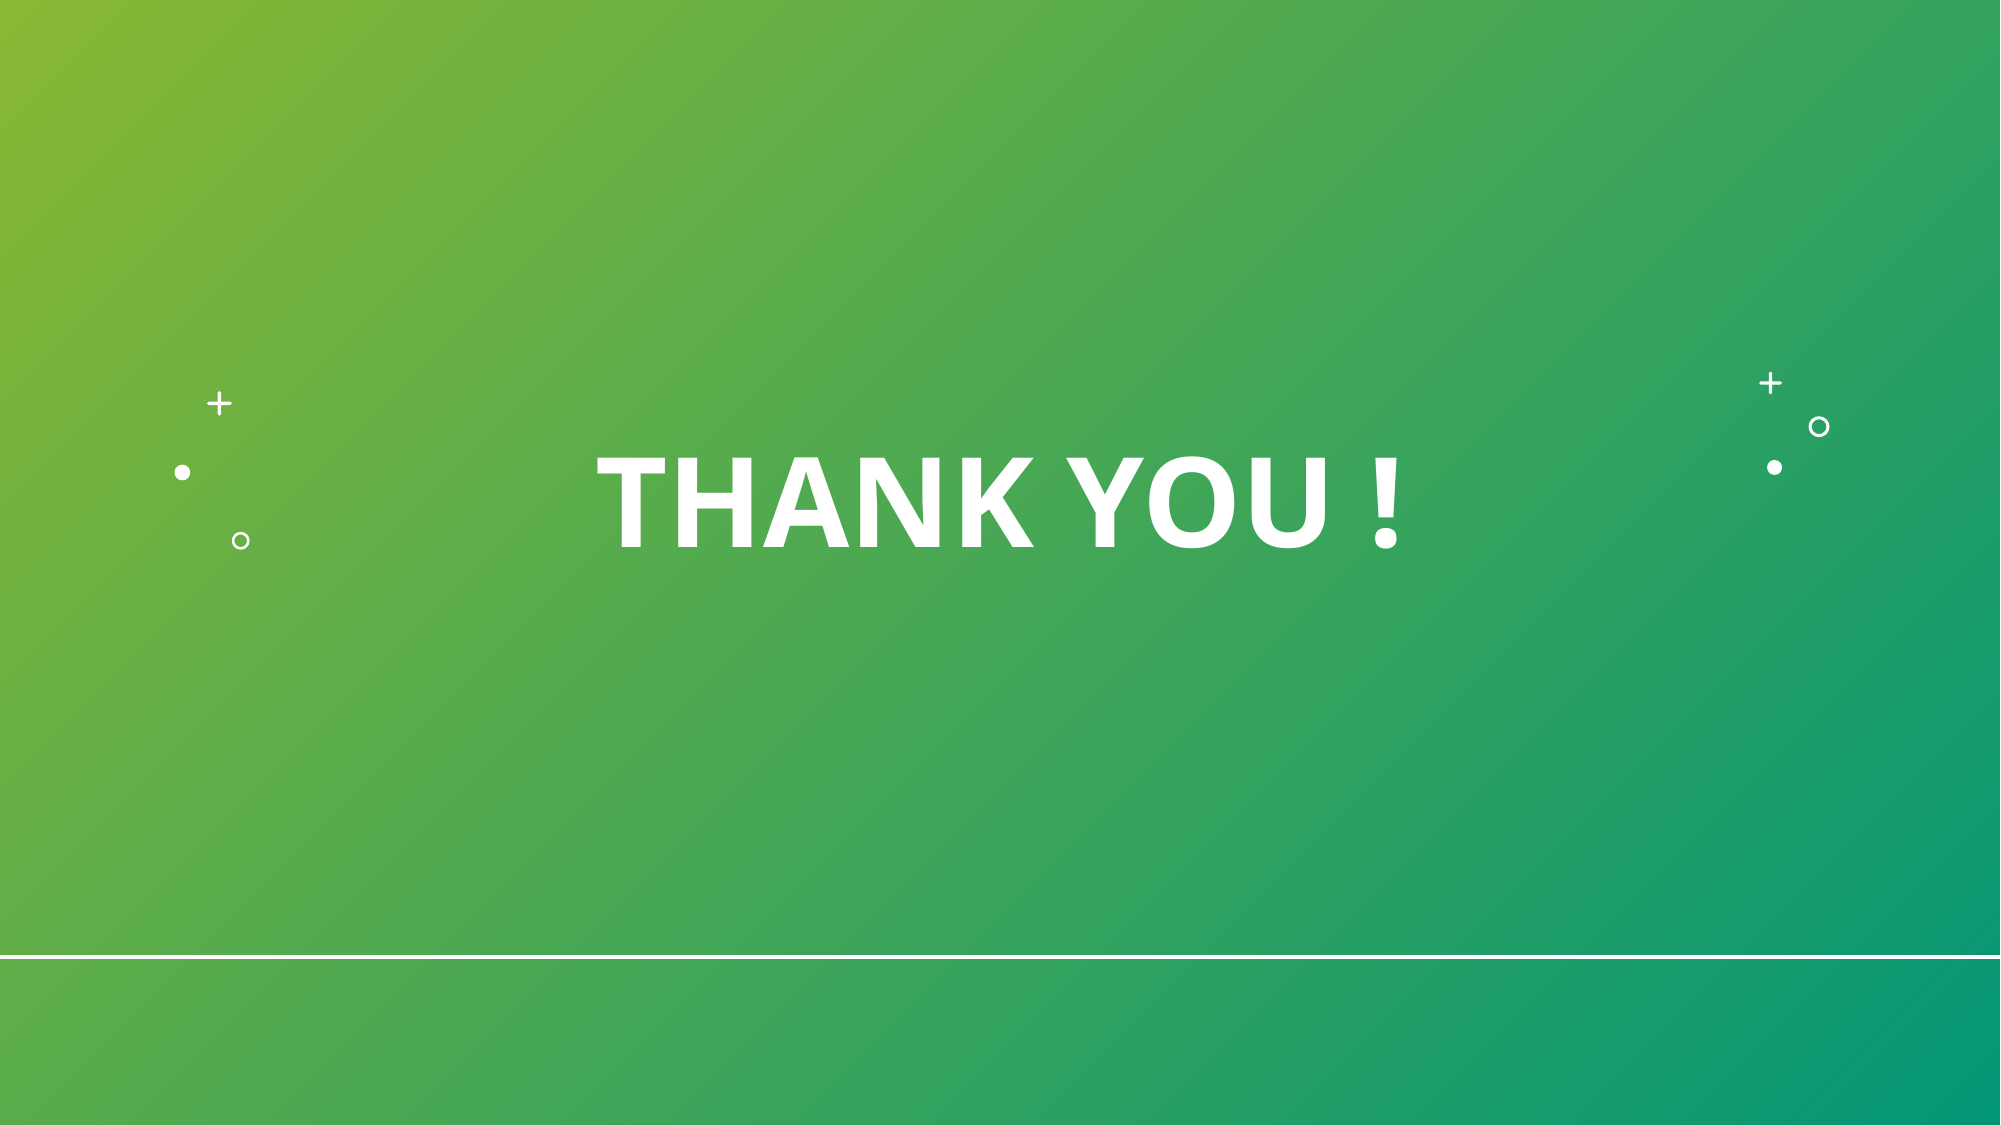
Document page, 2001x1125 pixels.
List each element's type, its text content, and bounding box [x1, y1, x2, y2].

text_box [0, 959, 2000, 1125]
text_box [231, 531, 250, 550]
text_box [1767, 459, 1783, 475]
text_box [1759, 371, 1782, 395]
text_box [1808, 416, 1830, 438]
text_box [0, 0, 2000, 955]
text_box [174, 464, 191, 481]
text_box [206, 390, 232, 416]
title THANK YOU ! [249, 198, 1751, 582]
